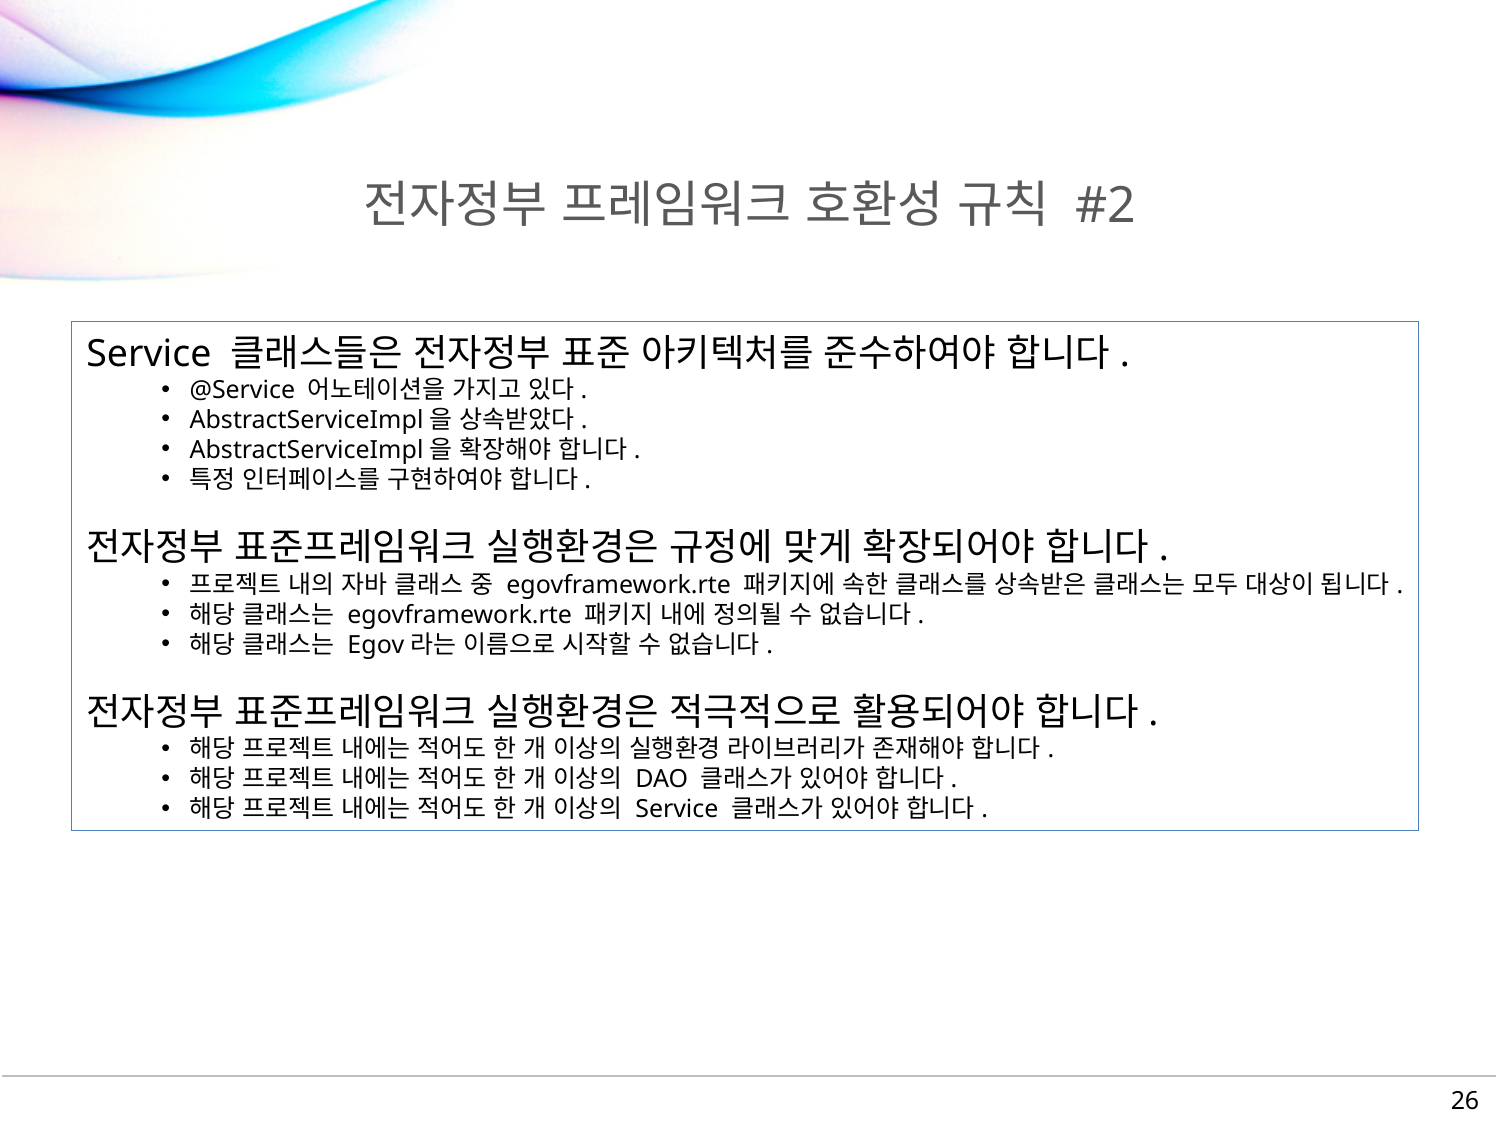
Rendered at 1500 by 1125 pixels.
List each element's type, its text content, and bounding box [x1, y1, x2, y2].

picture [0, 0, 455, 388]
title 전자정부 프레임워크 호환성 규칙 #2 [75, 160, 1425, 244]
text_box Service 클래스들은 전자정부 표준 아키텍처를 준수하여야 합니다. @Service 어노테이션을 가지고 있다. AbstractServiceImpl을 상속받았다. AbstractServiceImpl을 확장해야 합니다. 특정 인터페이스를 구현하여야 합니다. 전자정부 표준프레임워크 실행환경은 규정에 맞게 확장되어야 합니다. 프로젝트 내의 자바 클래스 중 egovframework.rte 패키지에 속한 클래스를 상속받은 클래스는 모두 대상이 됩니다. 해당 클래스는 egovframework.rte 패키지 내에 정의될 수 없습니다. 해당 클래스는 Egov라는 이름으로 시작할 수 없습니다. 전자정부 표준프레임워크 실행환경은 적극적으로 활용되어야 합니다. 해당 프로젝트 내에는 적어도 한 개 이상의 실행환경 라이브러리가 존재해야 합니다. 해당 프로젝트 내에는 적어도 한 개 이상의 DAO 클래스가 있어야 합니다. 해당 프로젝트 내에는 적어도 한 개 이상의 Service 클래스가 있어야 합니다. [71, 321, 1419, 831]
slide_number 26 [1144, 1080, 1495, 1123]
